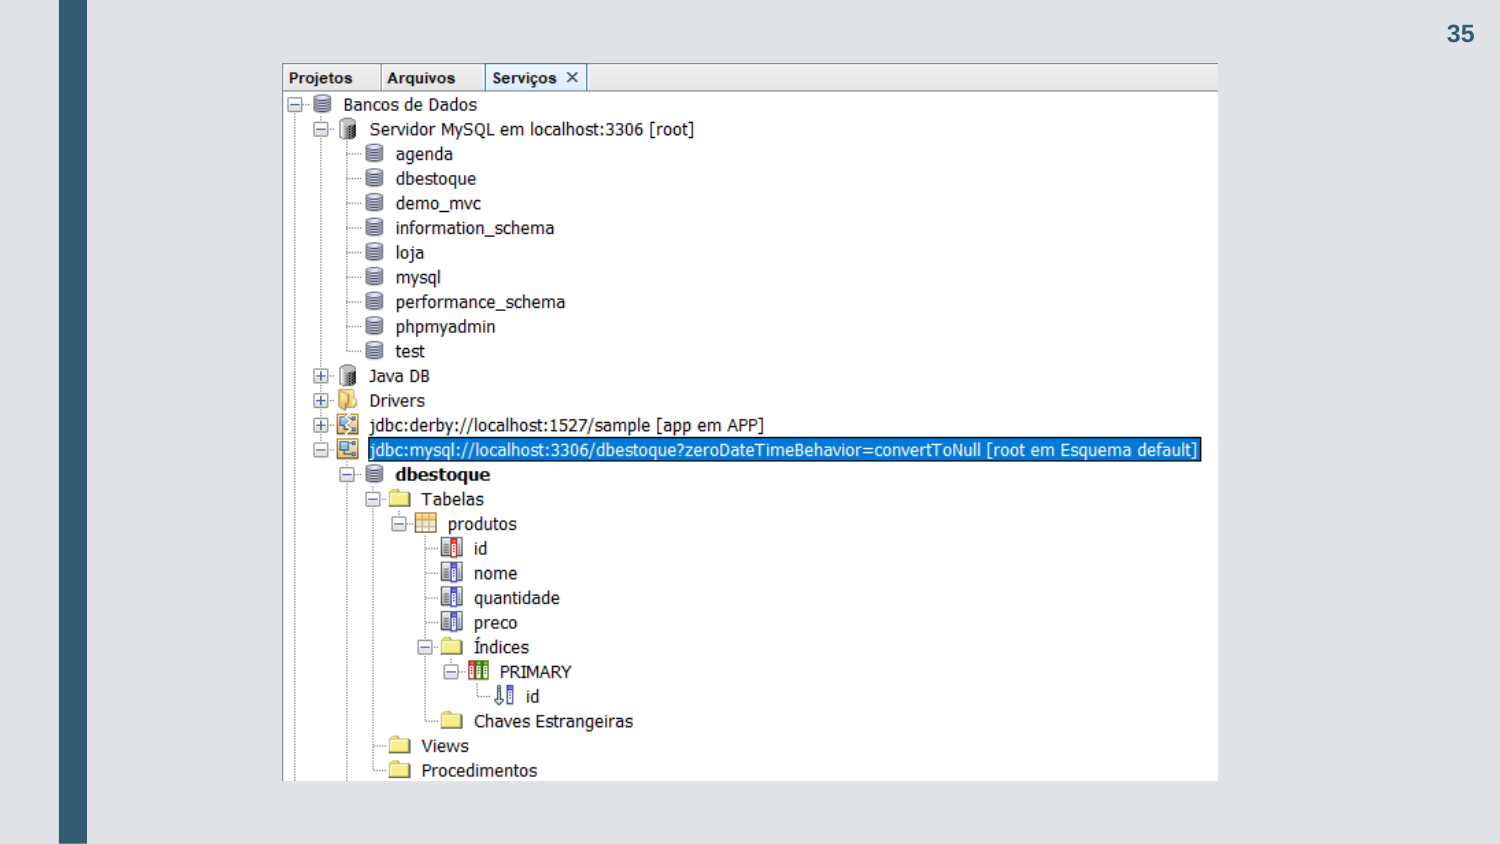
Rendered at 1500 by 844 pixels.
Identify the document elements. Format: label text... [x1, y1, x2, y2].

picture [282, 63, 1218, 781]
slide_number 35 [1293, 7, 1490, 58]
